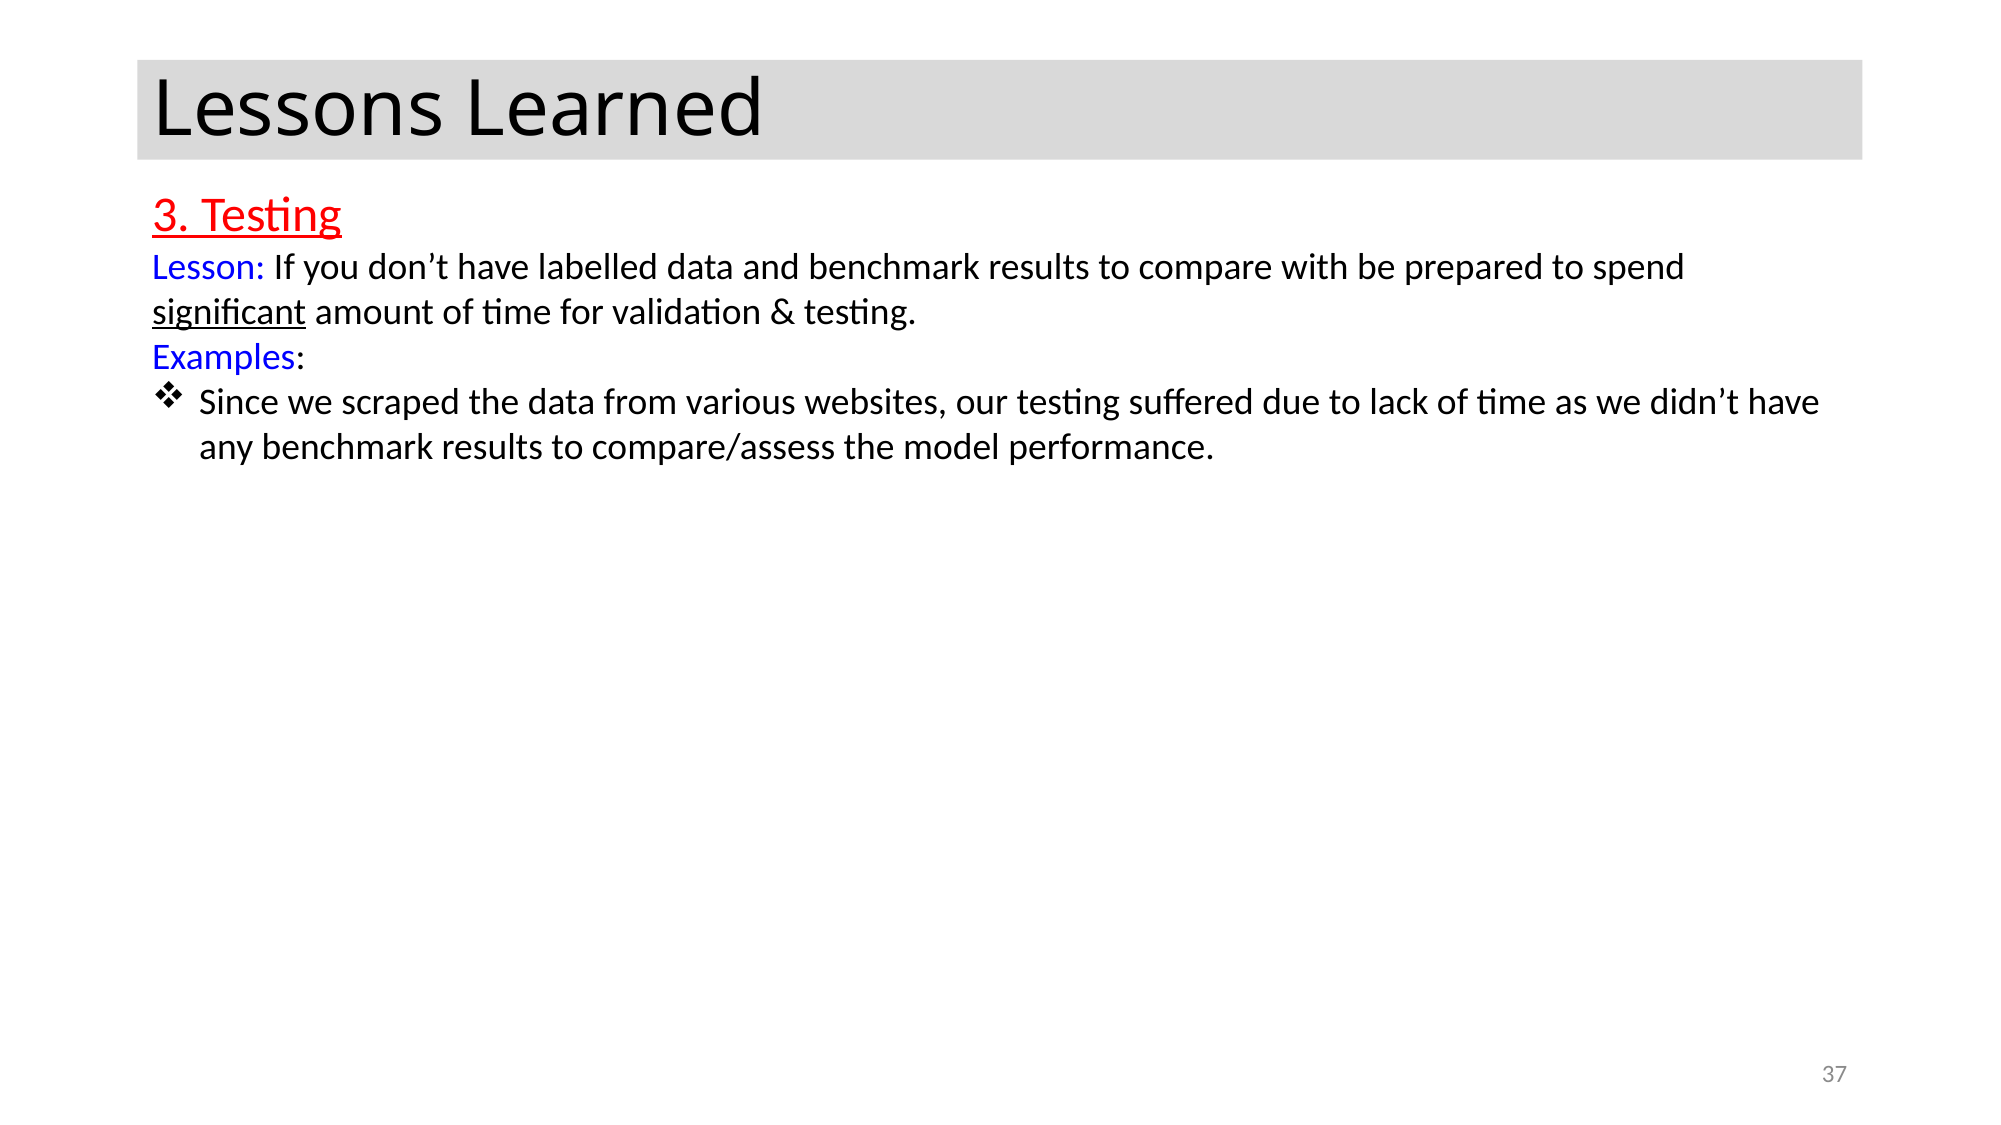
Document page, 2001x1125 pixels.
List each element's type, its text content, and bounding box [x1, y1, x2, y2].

text_box 3. Testing Lesson: If you don’t have labelled data and benchmark results to compare with be prepared to spend significant amount of time for validation & testing. Examples: Since we scraped the data from various websites, our testing suffered due to lack of time as we didn’t have any benchmark results to compare/assess the model performance. [137, 174, 1863, 475]
title Lessons Learned [137, 59, 1863, 160]
slide_number 37 [1412, 1042, 1863, 1103]
